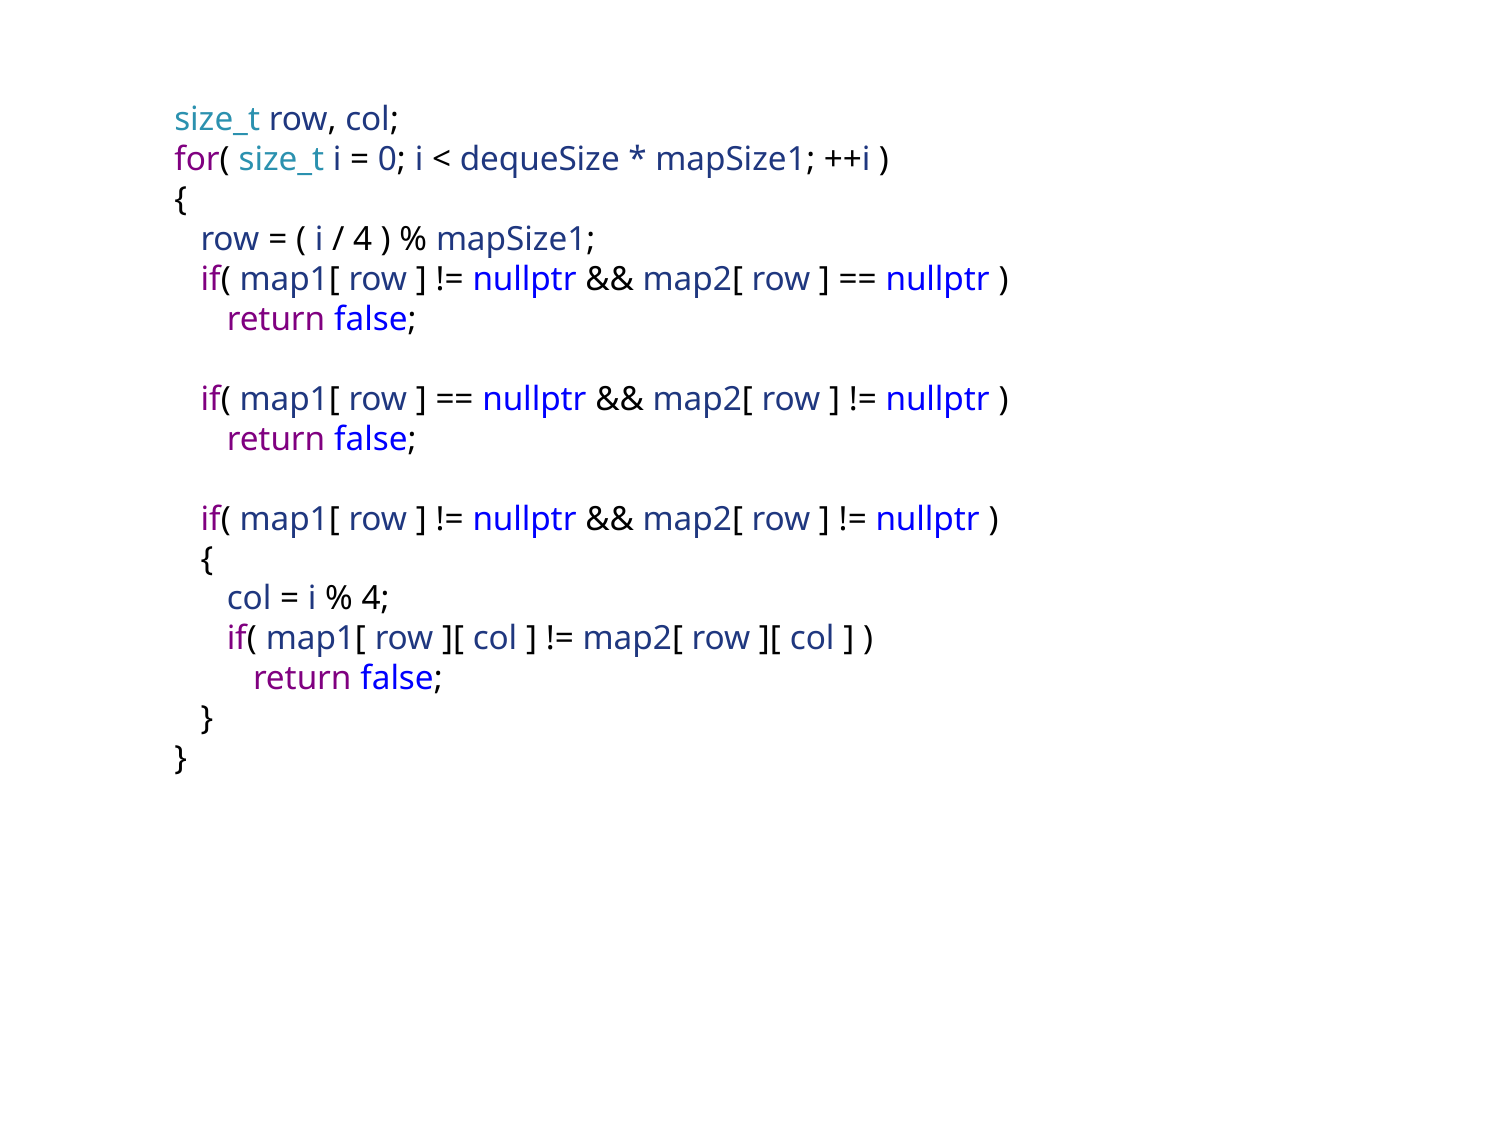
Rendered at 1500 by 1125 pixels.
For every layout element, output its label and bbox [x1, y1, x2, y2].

list [159, 90, 1341, 799]
